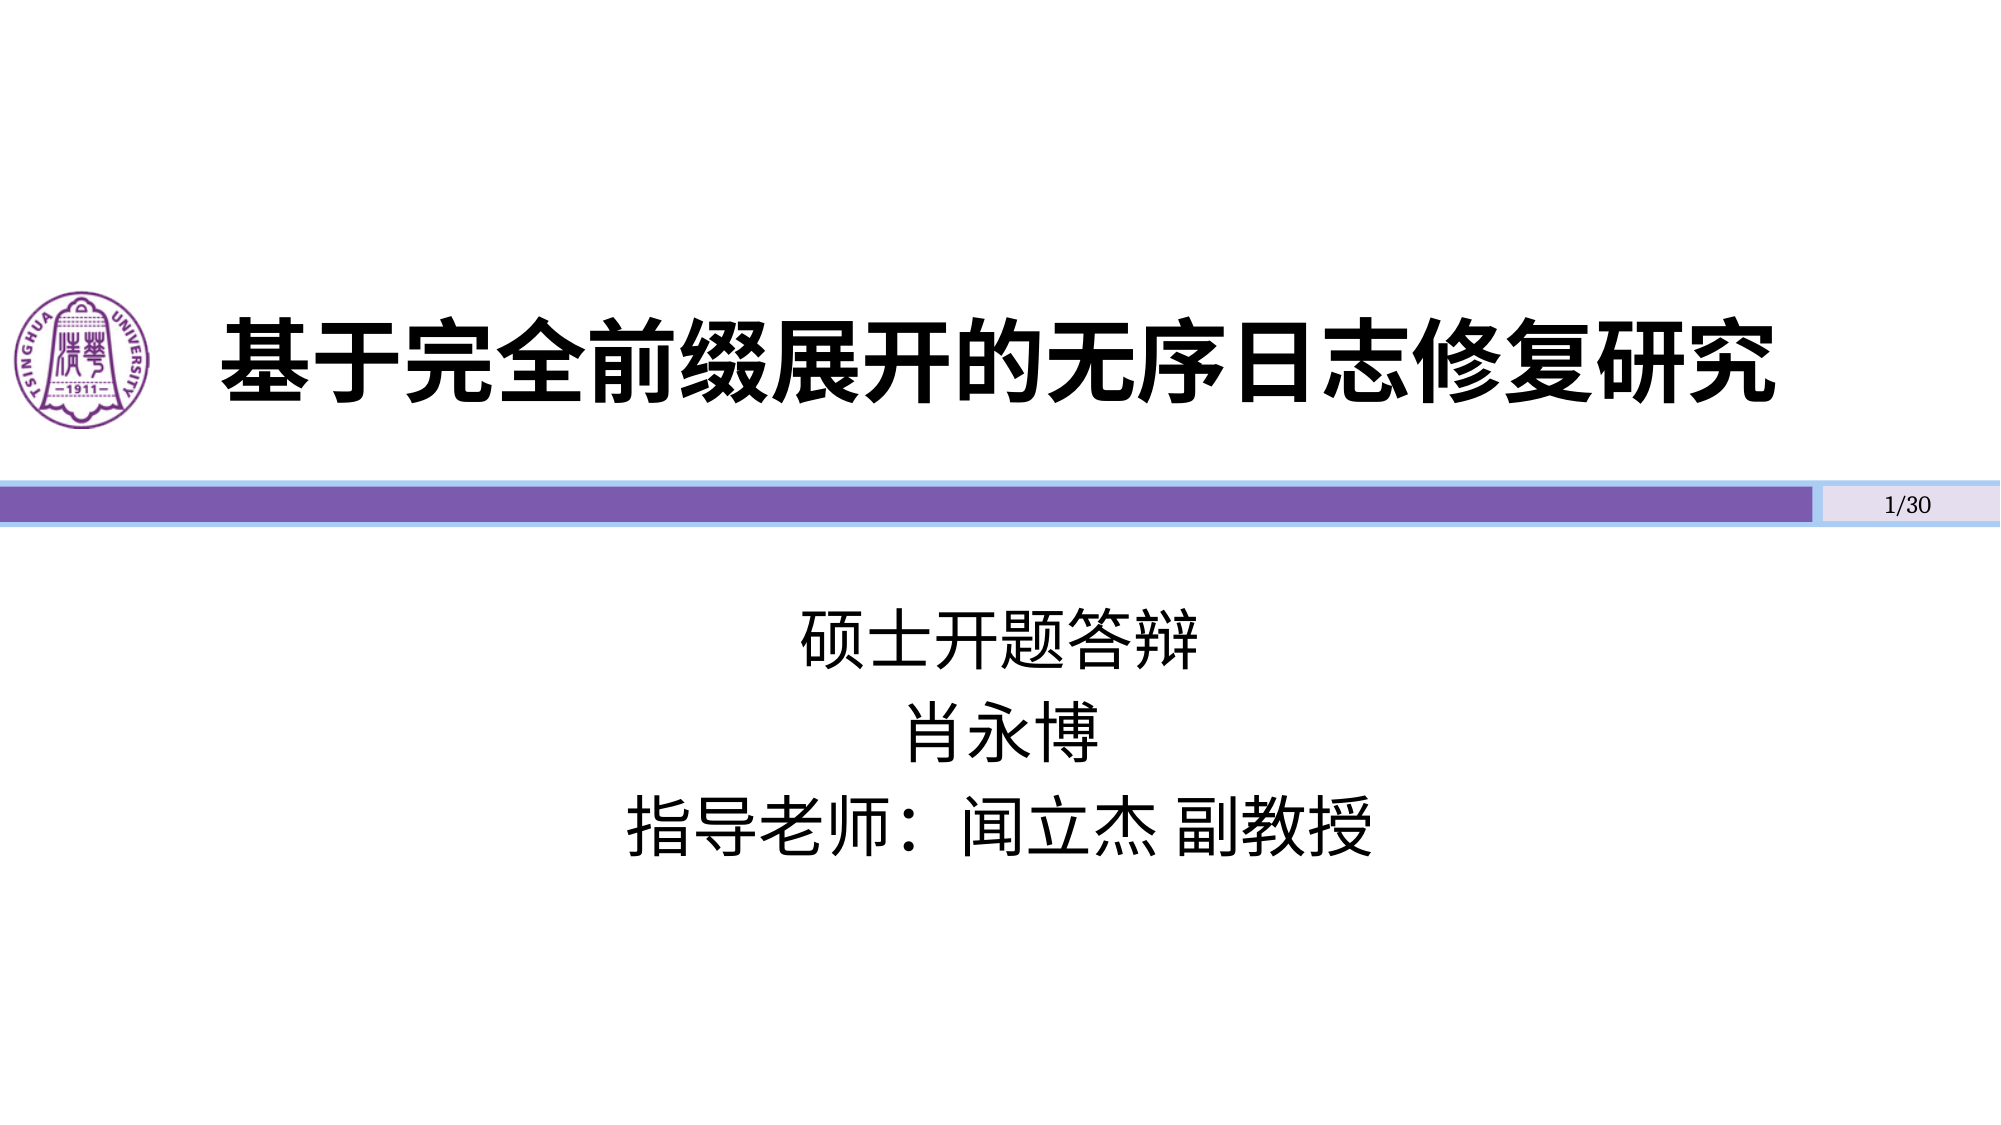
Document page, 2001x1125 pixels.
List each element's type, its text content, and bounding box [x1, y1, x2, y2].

subtitle 硕士开题答辩 肖永博 指导老师：闻立杰 副教授 [300, 590, 1700, 878]
slide_number 1/30 [1817, 478, 2000, 530]
picture [11, 289, 151, 429]
title 基于完全前缀展开的无序日志修复研究 [150, 238, 1850, 480]
